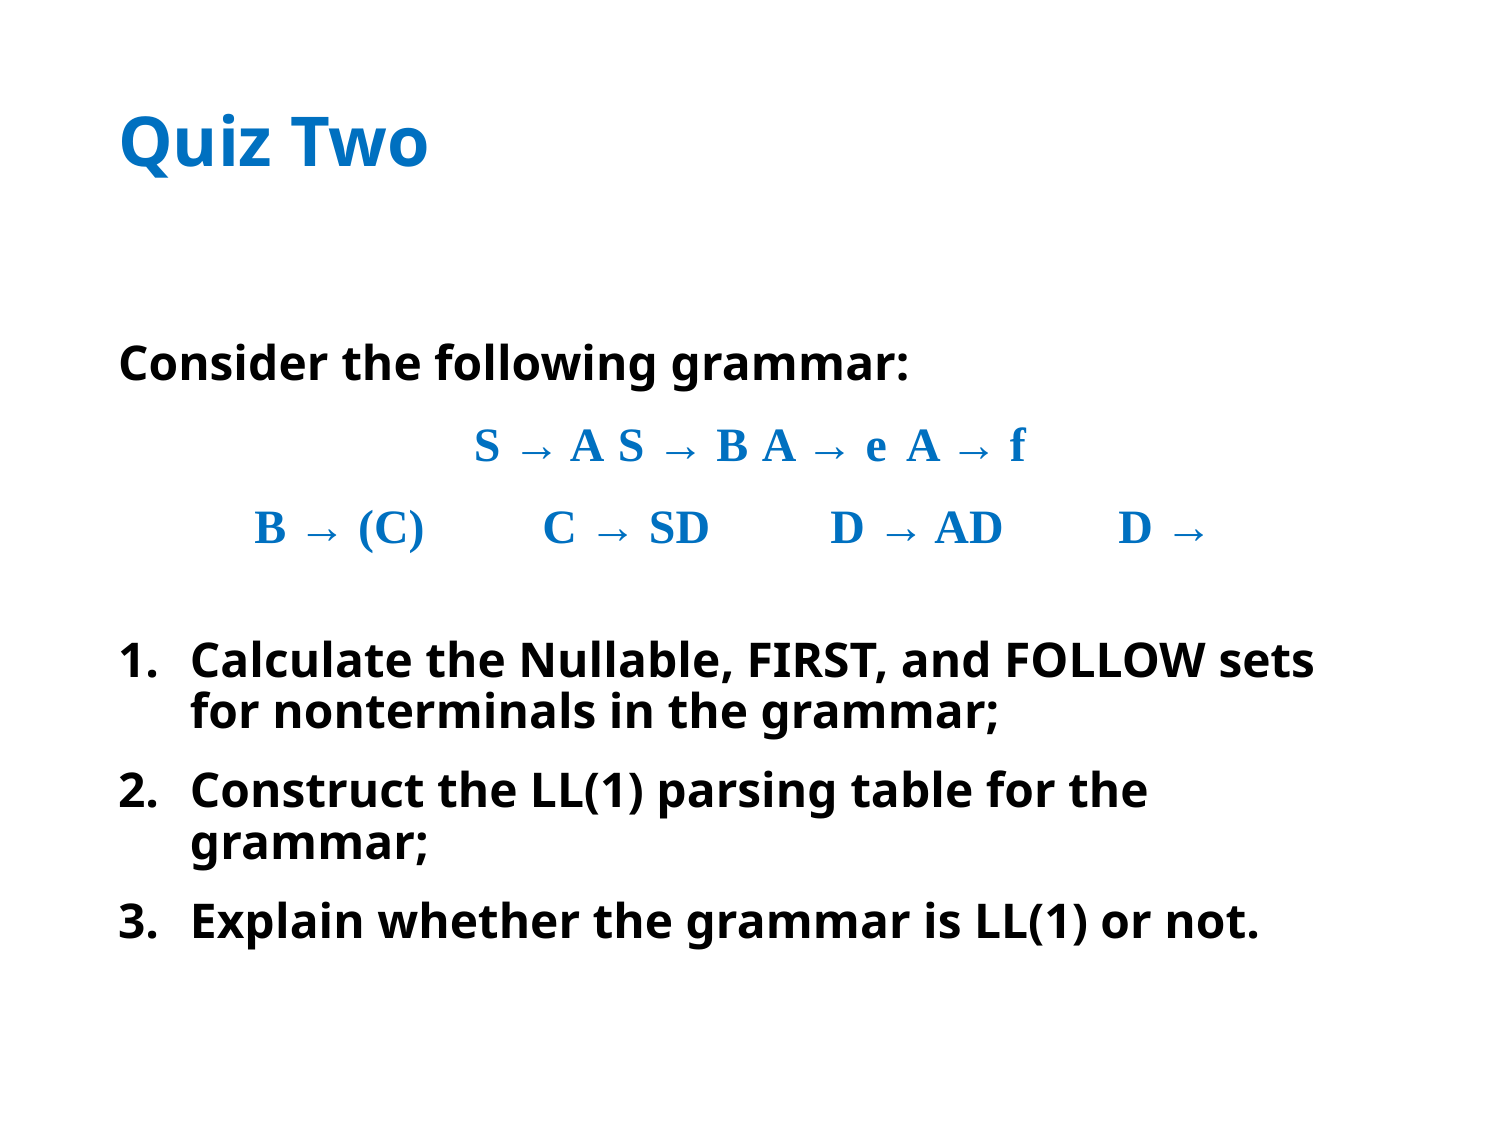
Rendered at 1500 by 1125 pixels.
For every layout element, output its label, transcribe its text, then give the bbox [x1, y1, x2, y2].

list Consider the following grammar: S → A S → B A → e A → f B → (C) C → SD D → AD D → ε Calculate the Nullable, FIRST, and FOLLOW sets for nonterminals in the grammar; Construct the LL(1) parsing table for the grammar; Explain whether the grammar is LL(1) or not. [103, 331, 1397, 962]
title Quiz Two [103, 62, 1397, 226]
